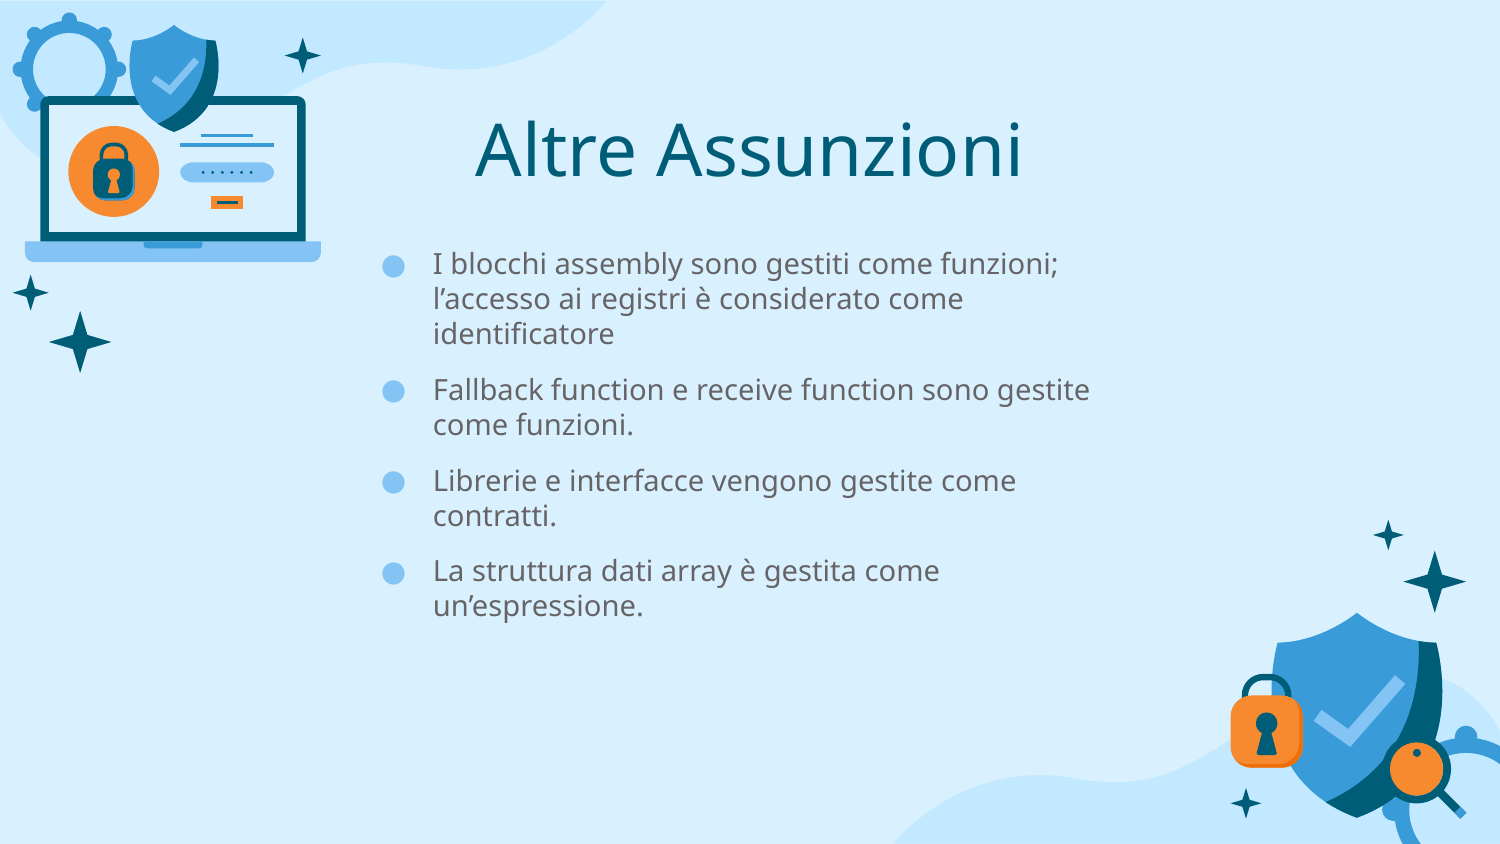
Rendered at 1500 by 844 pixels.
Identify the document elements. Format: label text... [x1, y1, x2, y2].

title Altre Assunzioni [326, 88, 1382, 200]
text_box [12, 12, 322, 374]
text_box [1230, 519, 1500, 844]
list I blocchi assembly sono gestiti come funzioni; l’accesso ai registri è considerato come identificatore Fallback function e receive function sono gestite come funzioni. Librerie e interfacce vengono gestite come contratti. La struttura dati array è gestita come un’espressione. [343, 230, 1157, 699]
